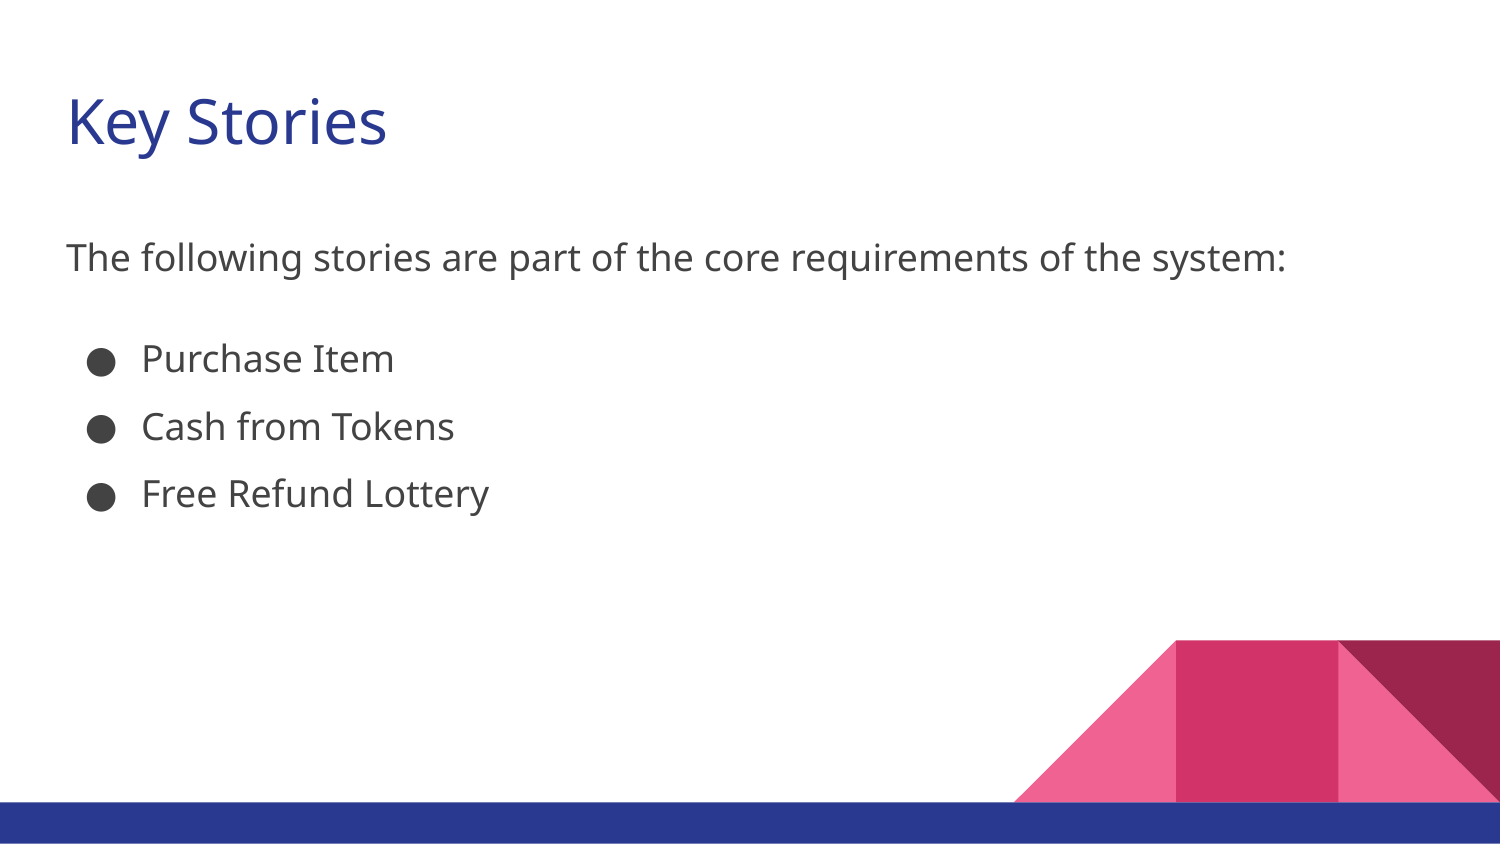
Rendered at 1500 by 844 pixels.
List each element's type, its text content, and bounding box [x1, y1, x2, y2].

title Key Stories [51, 67, 1449, 167]
list The following stories are part of the core requirements of the system: Purchase Item Cash from Tokens Free Refund Lottery [51, 196, 1449, 750]
